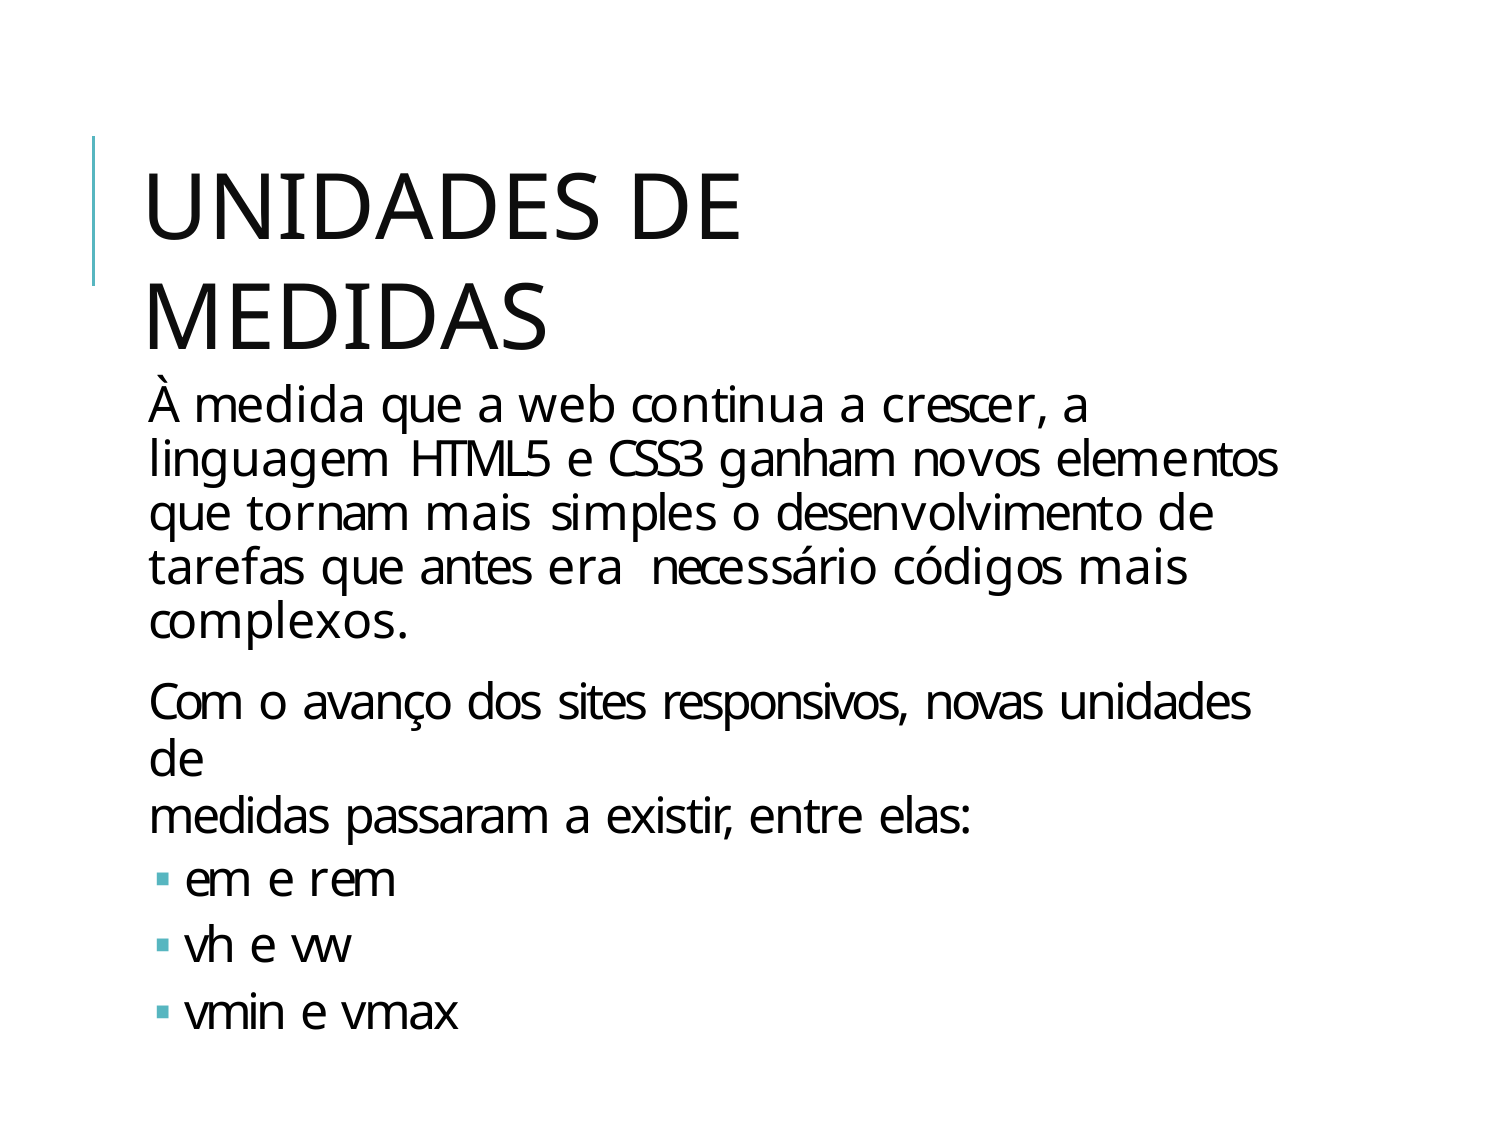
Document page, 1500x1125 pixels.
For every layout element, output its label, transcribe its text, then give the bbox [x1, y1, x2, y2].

text_box À medida que a web continua a crescer, a linguagem HTML5 e CSS3 ganham novos elementos que tornam mais simples o desenvolvimento de tarefas que antes era necessário códigos mais complexos. Com o avanço dos sites responsivos, novas unidades de medidas passaram a existir, entre elas: 🢝 em e rem 🢝 vh e vw 🢝 vmin e vmax [146, 371, 1298, 1040]
title UNIDADES DE MEDIDAS [138, 145, 787, 368]
